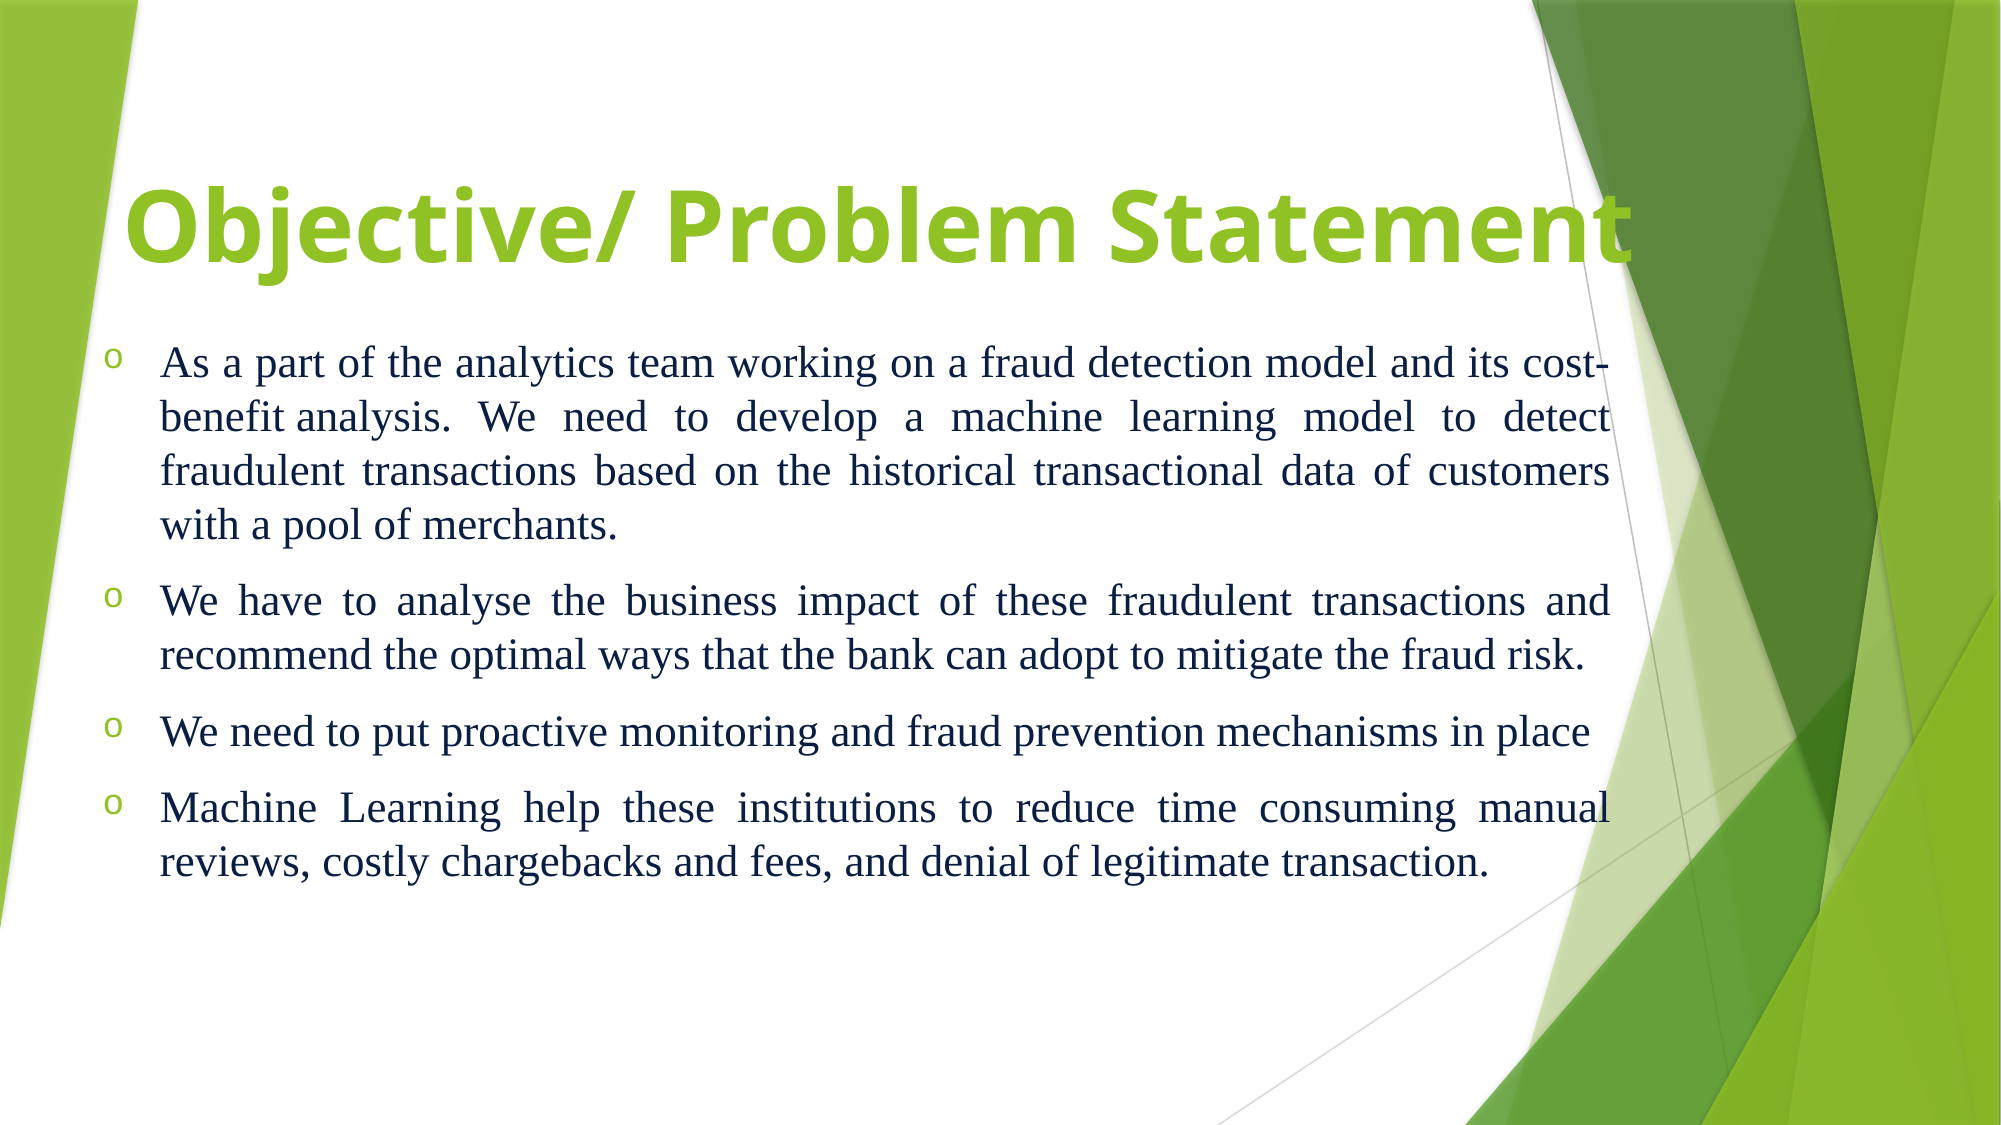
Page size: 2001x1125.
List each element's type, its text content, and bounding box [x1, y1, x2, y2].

title Objective/ Problem Statement [107, 126, 1750, 290]
subtitle As a part of the analytics team working on a fraud detection model and its cost-benefit analysis. We need to develop a machine learning model to detect fraudulent transactions based on the historical transactional data of customers with a pool of merchants. We have to analyse the business impact of these fraudulent transactions and recommend the optimal ways that the bank can adopt to mitigate the fraud risk. We need to put proactive monitoring and fraud prevention mechanisms in place Machine Learning help these institutions to reduce time consuming manual reviews, costly chargebacks and fees, and denial of legitimate transaction. [87, 324, 1628, 999]
